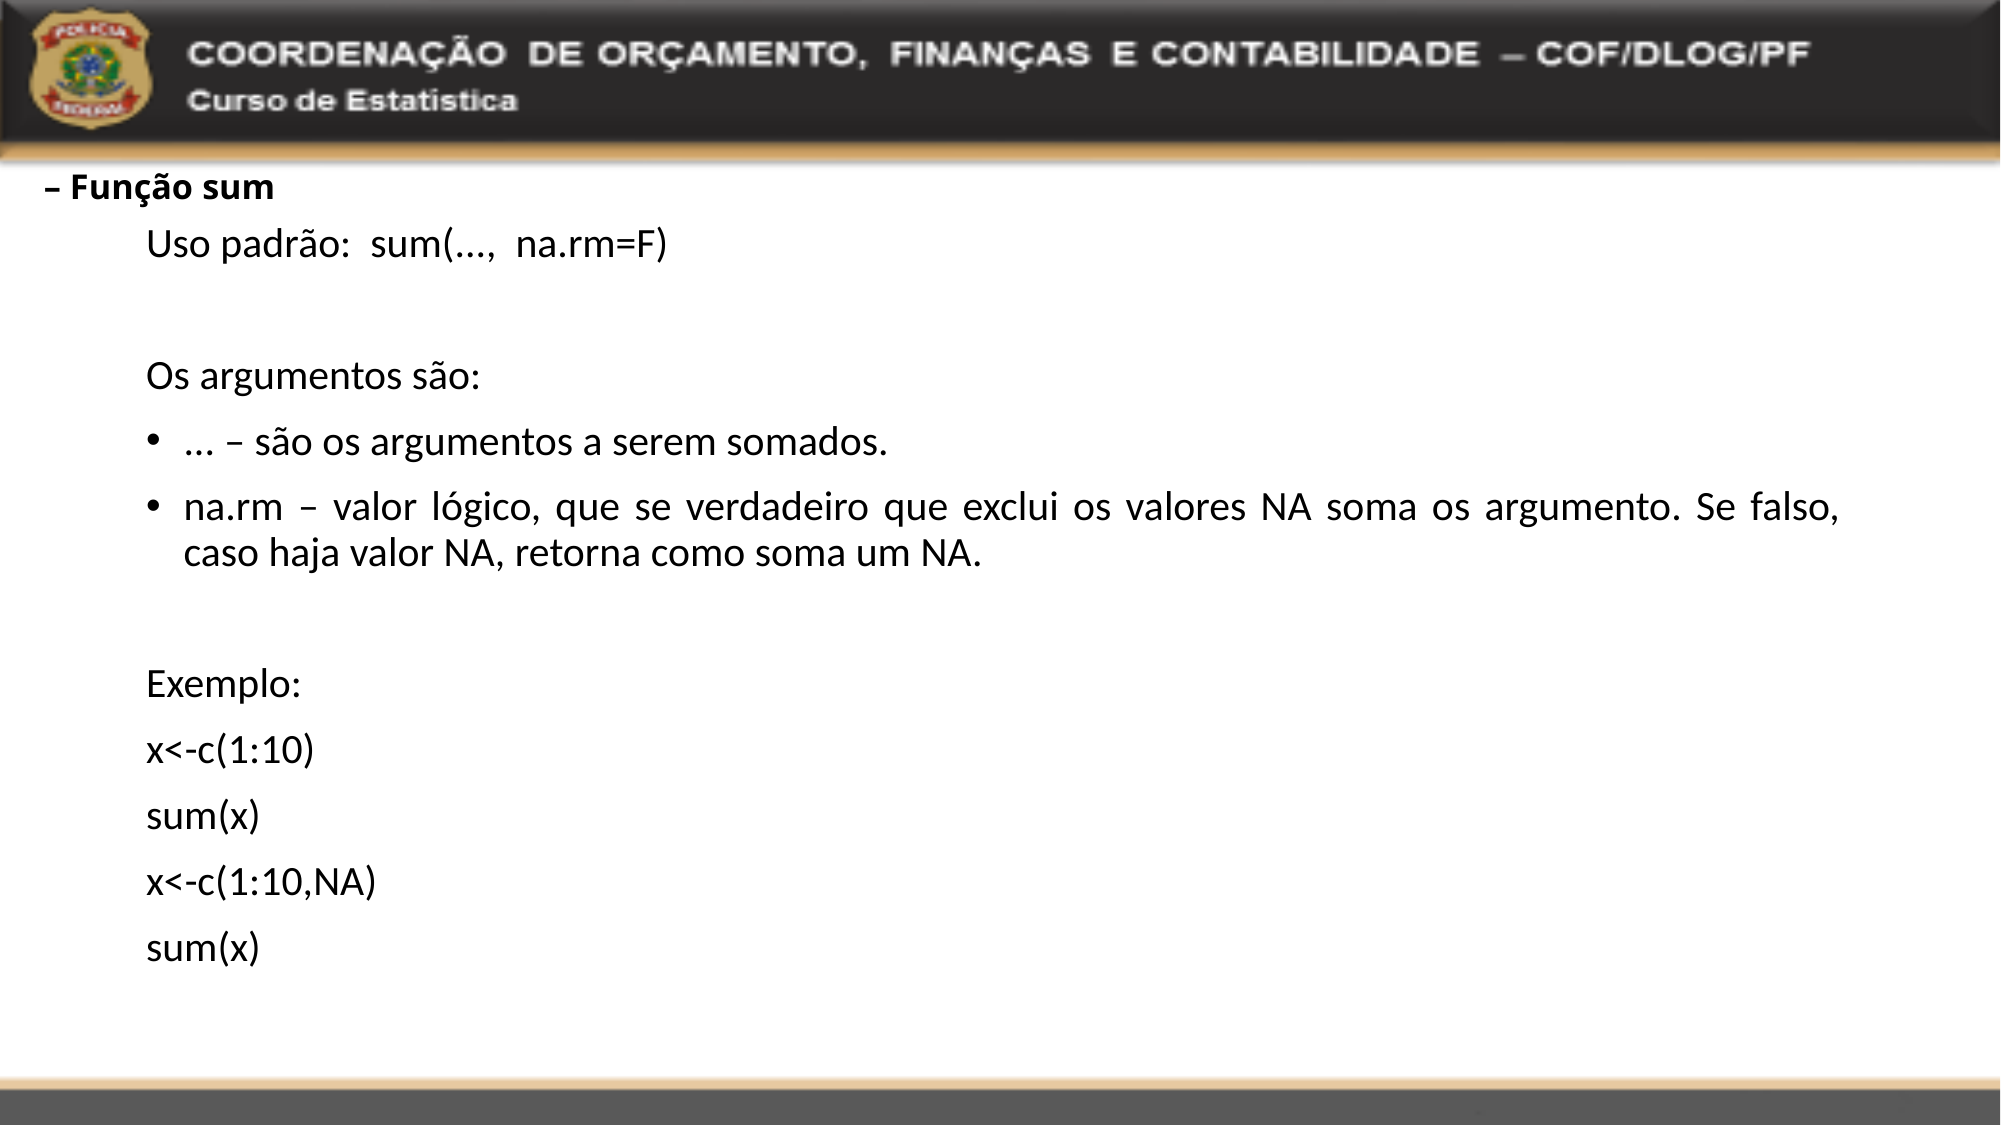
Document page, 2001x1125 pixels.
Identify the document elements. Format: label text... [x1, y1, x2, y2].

picture [0, 0, 2001, 1125]
text_box – Função sum [28, 157, 1894, 214]
list Uso padrão: sum(..., na.rm=F) Os argumentos são: ... – são os argumentos a serem somados. na.rm – valor lógico, que se verdadeiro que exclui os valores NA soma os argumento. Se falso, caso haja valor NA, retorna como soma um NA. Exemplo: x<-c(1:10) sum(x) x<-c(1:10,NA) sum(x) [131, 213, 1856, 1077]
